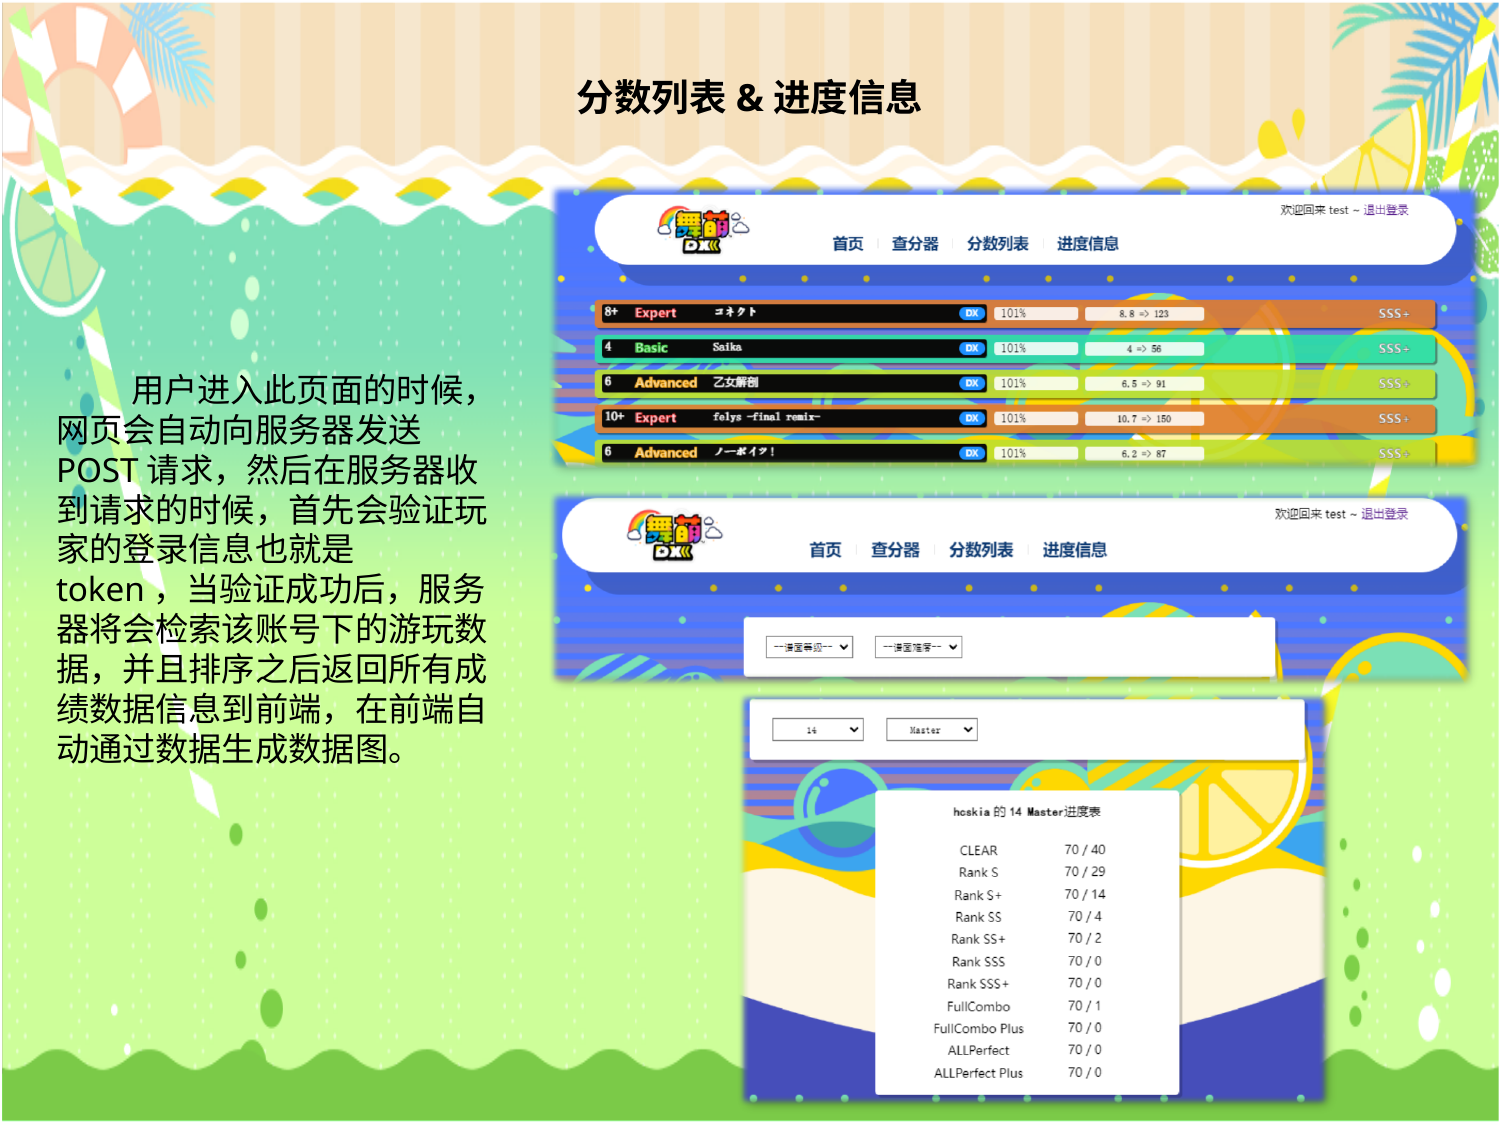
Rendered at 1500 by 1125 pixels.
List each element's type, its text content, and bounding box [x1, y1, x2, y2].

text_box 分数列表&进度信息 [562, 66, 938, 127]
picture [0, 0, 1500, 1125]
text_box 用户进入此页面的时候，网页会自动向服务器发送POST请求，然后在服务器收到请求的时候，首先会验证玩家的登录信息也就是token，当验证成功后，服务器将会检索该账号下的游玩数据，并且排序之后返回所有成绩数据信息到前端，在前端自动通过数据生成数据图。 [41, 361, 505, 776]
